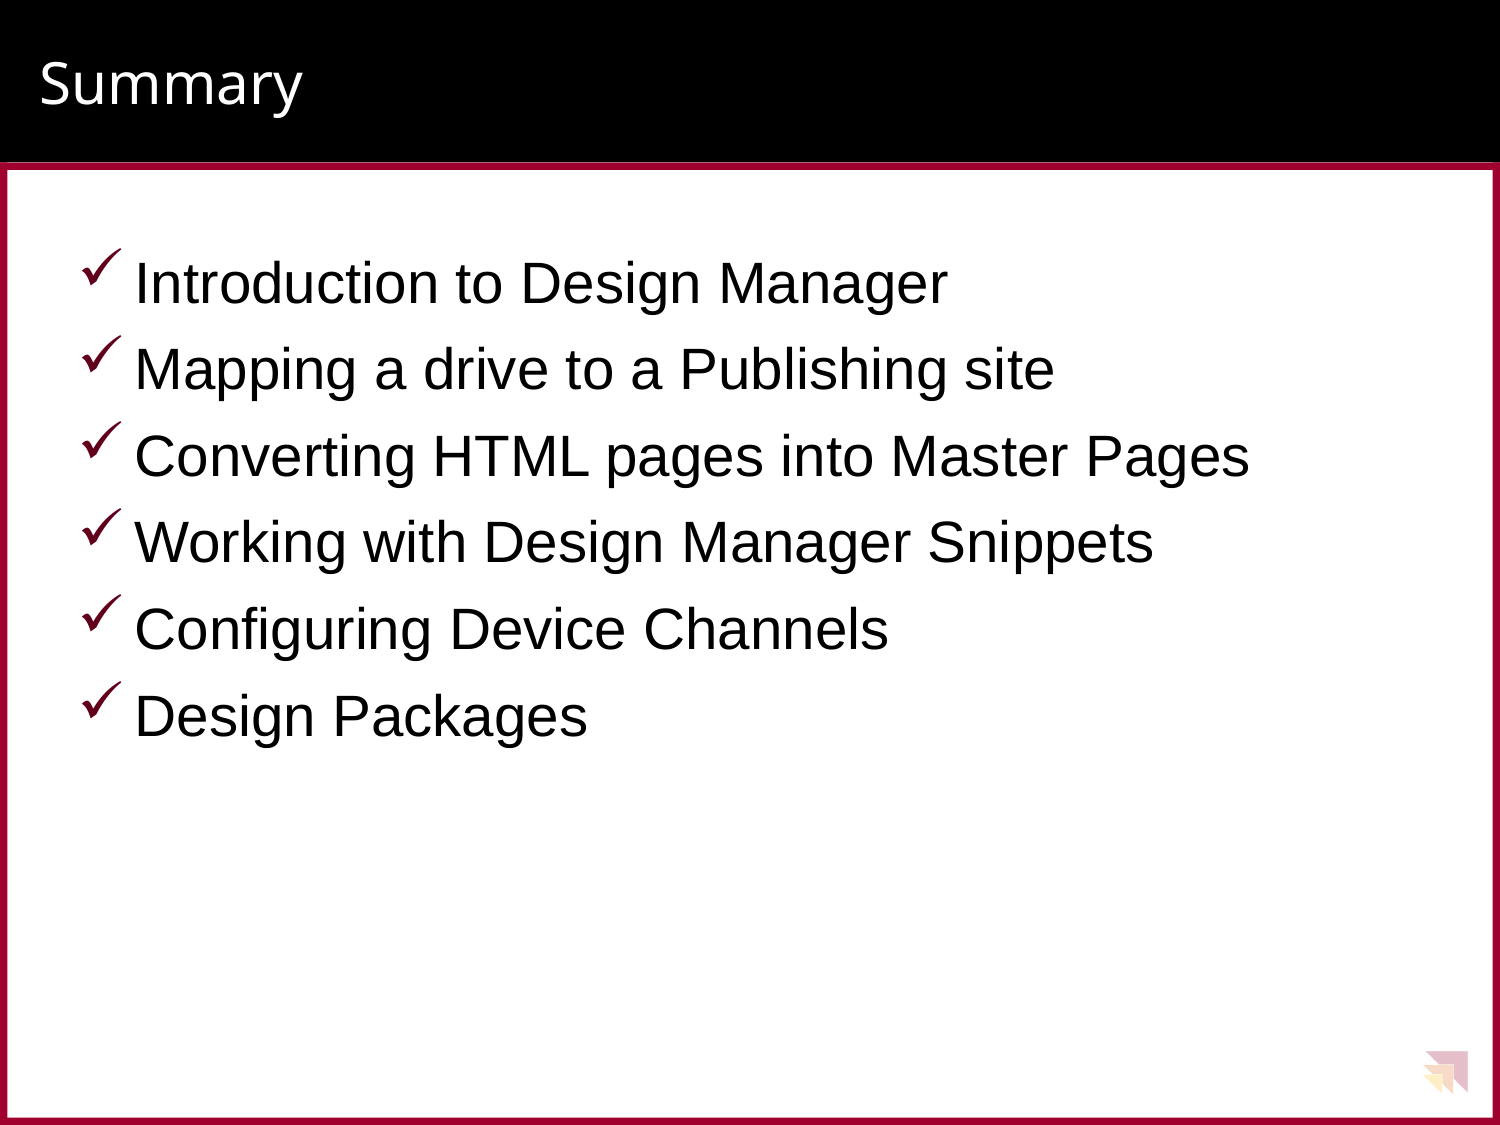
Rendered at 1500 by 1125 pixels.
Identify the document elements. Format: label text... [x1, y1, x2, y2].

title Summary [24, 12, 1438, 150]
list Introduction to Design Manager Mapping a drive to a Publishing site Converting HTML pages into Master Pages Working with Design Manager Snippets Configuring Device Channels Design Packages [62, 237, 1438, 1088]
